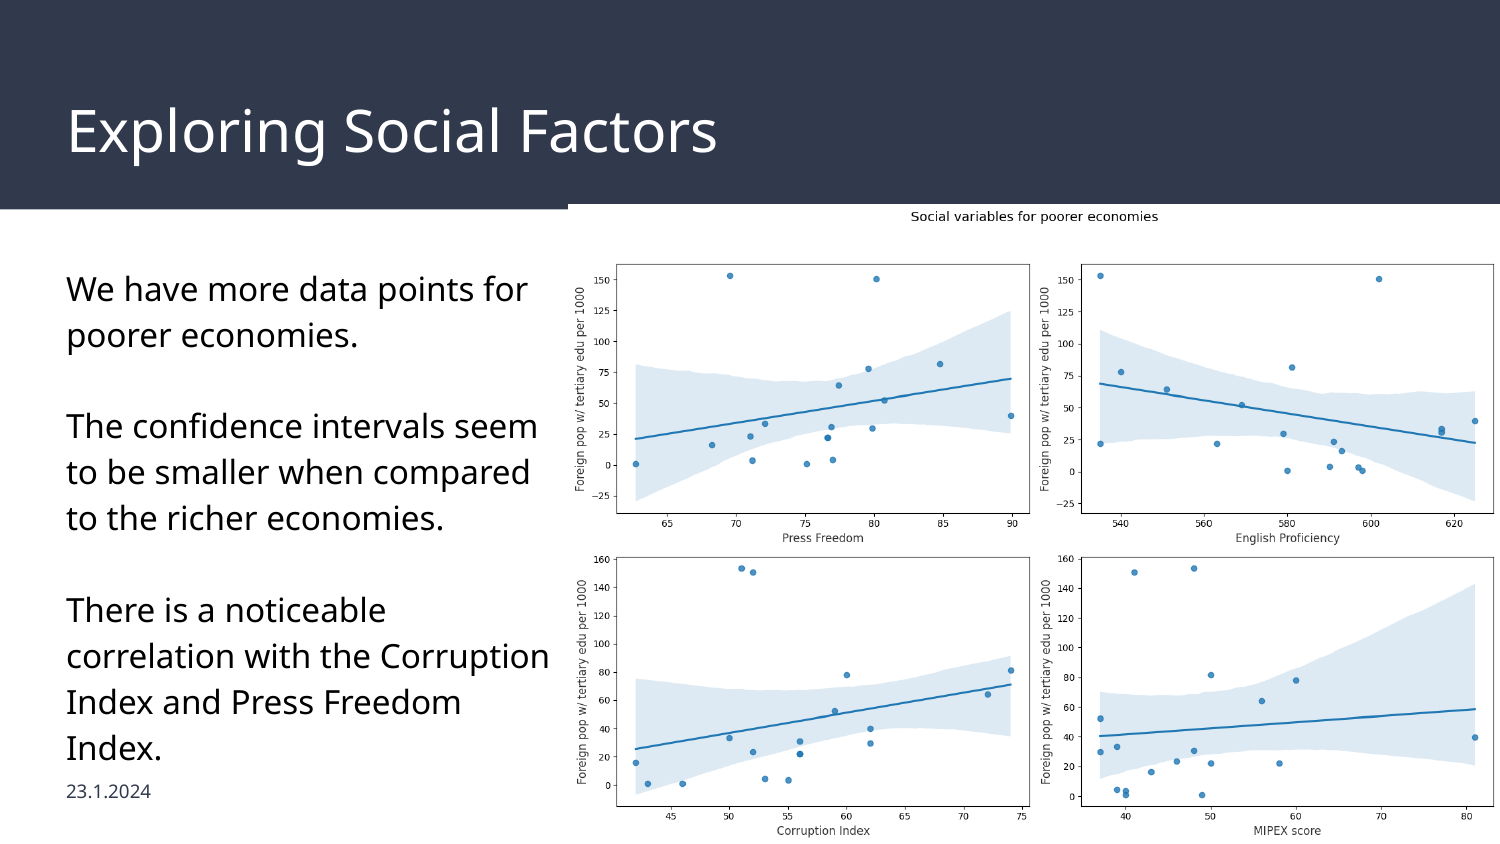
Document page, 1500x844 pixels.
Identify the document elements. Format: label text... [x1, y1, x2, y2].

title Exploring Social Factors [51, 78, 1449, 182]
picture [568, 203, 1500, 844]
list We have more data points for poorer economies. The confidence intervals seem to be smaller when compared to the richer economies. There is a noticeable correlation with the Corruption Index and Press Freedom Index. [51, 247, 563, 752]
